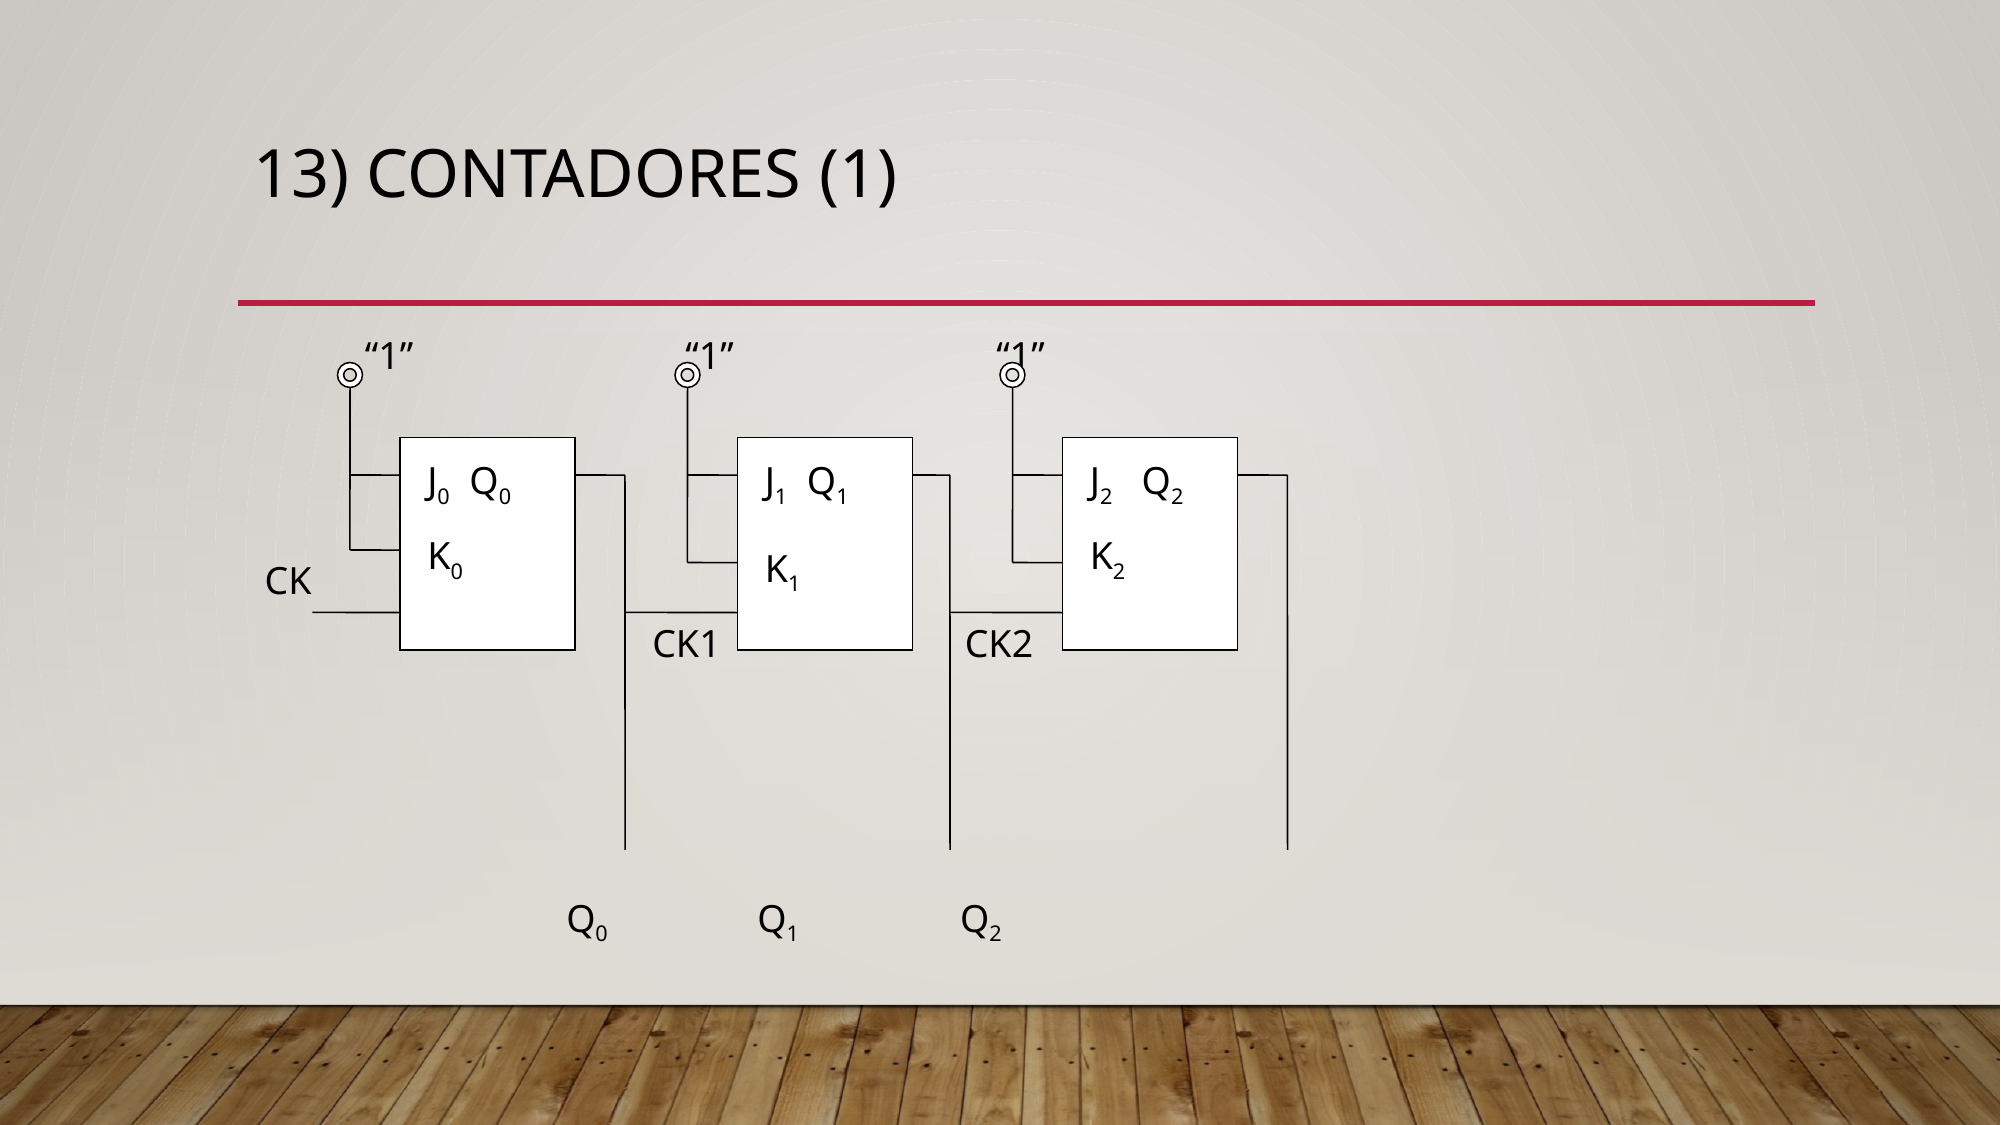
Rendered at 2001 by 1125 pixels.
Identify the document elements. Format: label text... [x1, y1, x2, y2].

text_box CK2 [950, 612, 1050, 673]
text_box [337, 362, 363, 388]
text_box CK1 [637, 612, 763, 673]
text_box [399, 437, 575, 650]
text_box [737, 437, 913, 650]
text_box K2 [1074, 524, 1175, 591]
text_box J1 Q1 [749, 449, 975, 516]
text_box Q0 Q1 Q2 [512, 887, 1500, 954]
text_box J2 Q2 [1074, 449, 1338, 516]
title 13) Contadores (1) [238, 131, 1814, 305]
text_box K1 [750, 537, 875, 604]
text_box CK [249, 549, 388, 610]
text_box “1” “1” “1” [349, 324, 1613, 391]
text_box K0 [412, 524, 513, 591]
picture [0, 1005, 2000, 1125]
text_box [1062, 437, 1238, 650]
text_box [675, 362, 700, 388]
text_box [999, 362, 1025, 388]
text_box J0 Q0 [412, 449, 613, 516]
